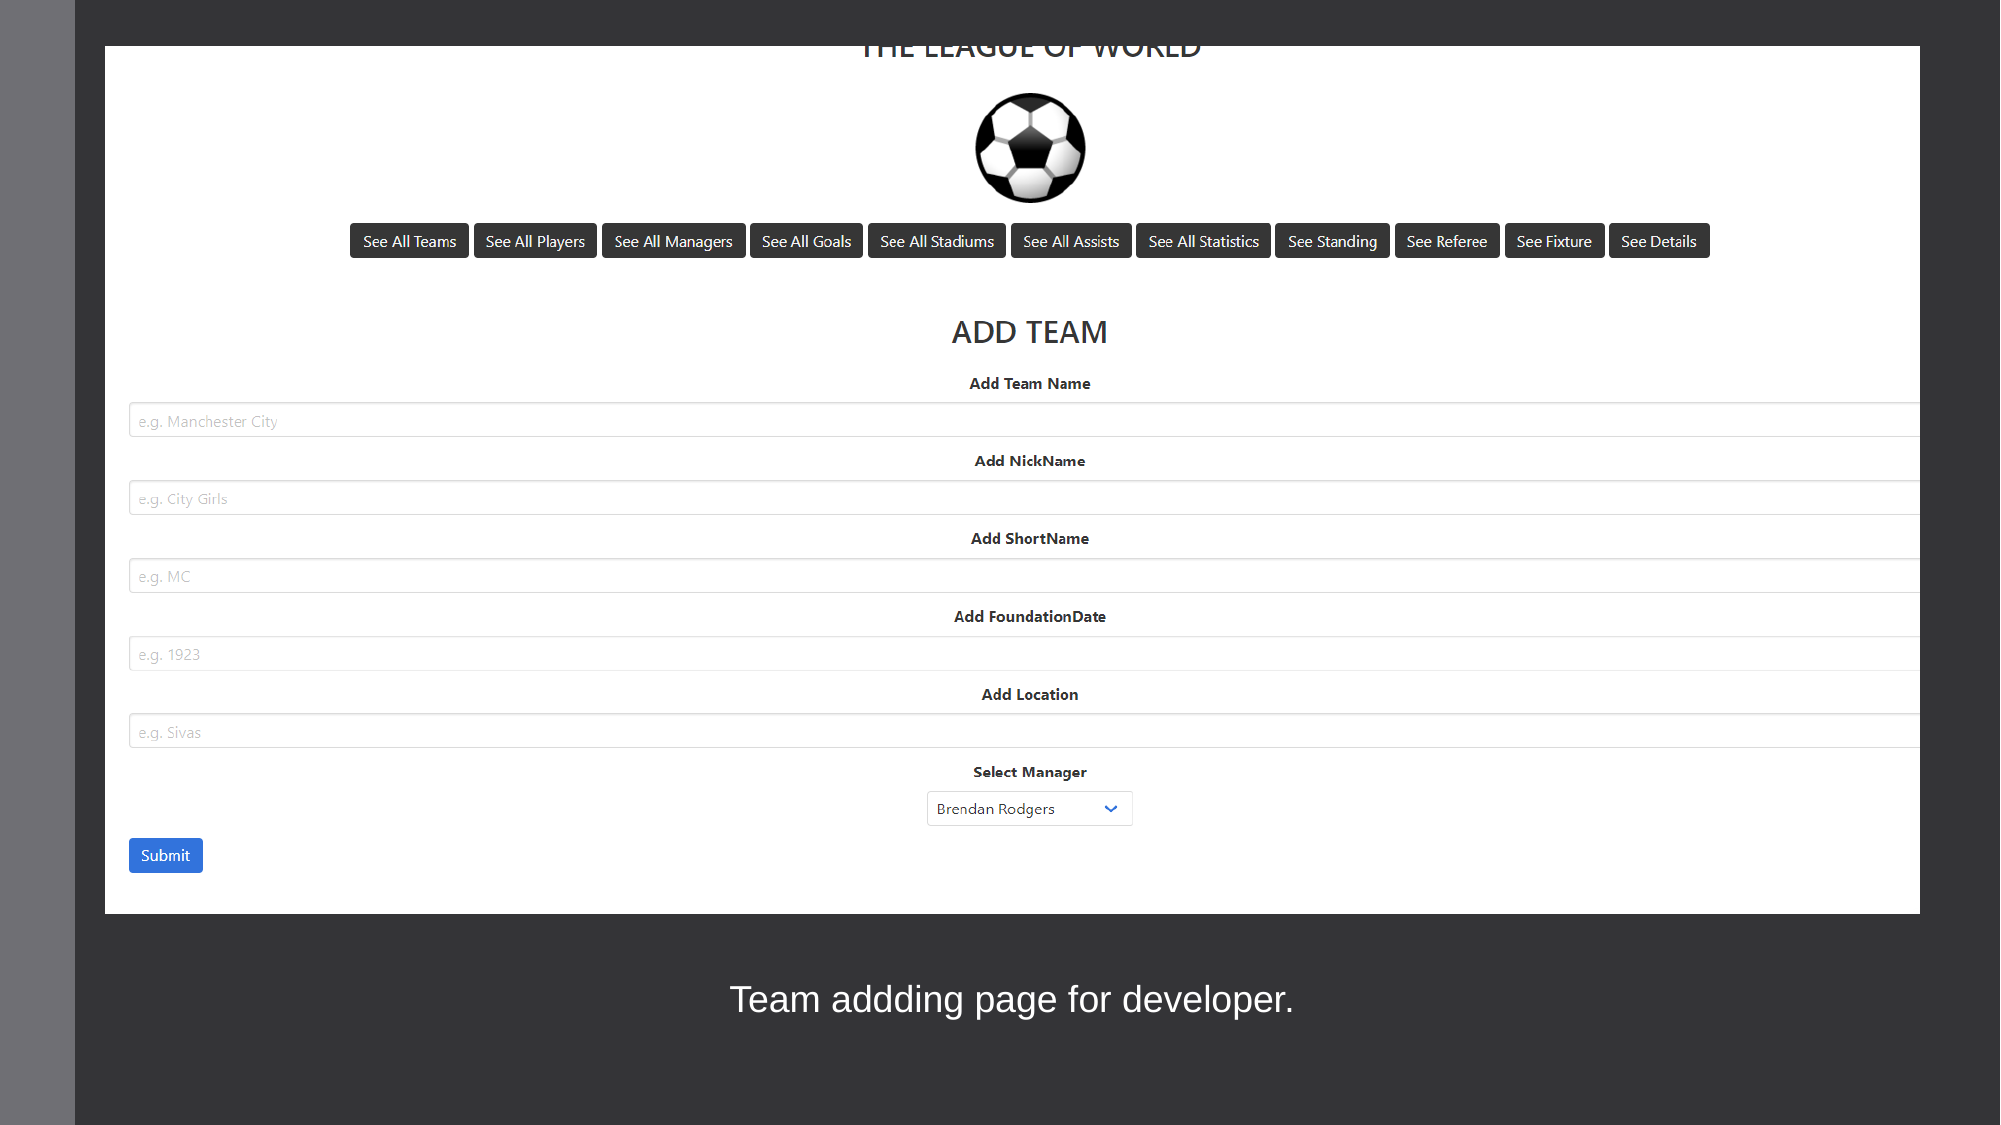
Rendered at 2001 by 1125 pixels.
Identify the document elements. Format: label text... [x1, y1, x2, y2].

text_box Team addding page for developer. [714, 967, 1310, 1028]
picture [104, 46, 1920, 915]
